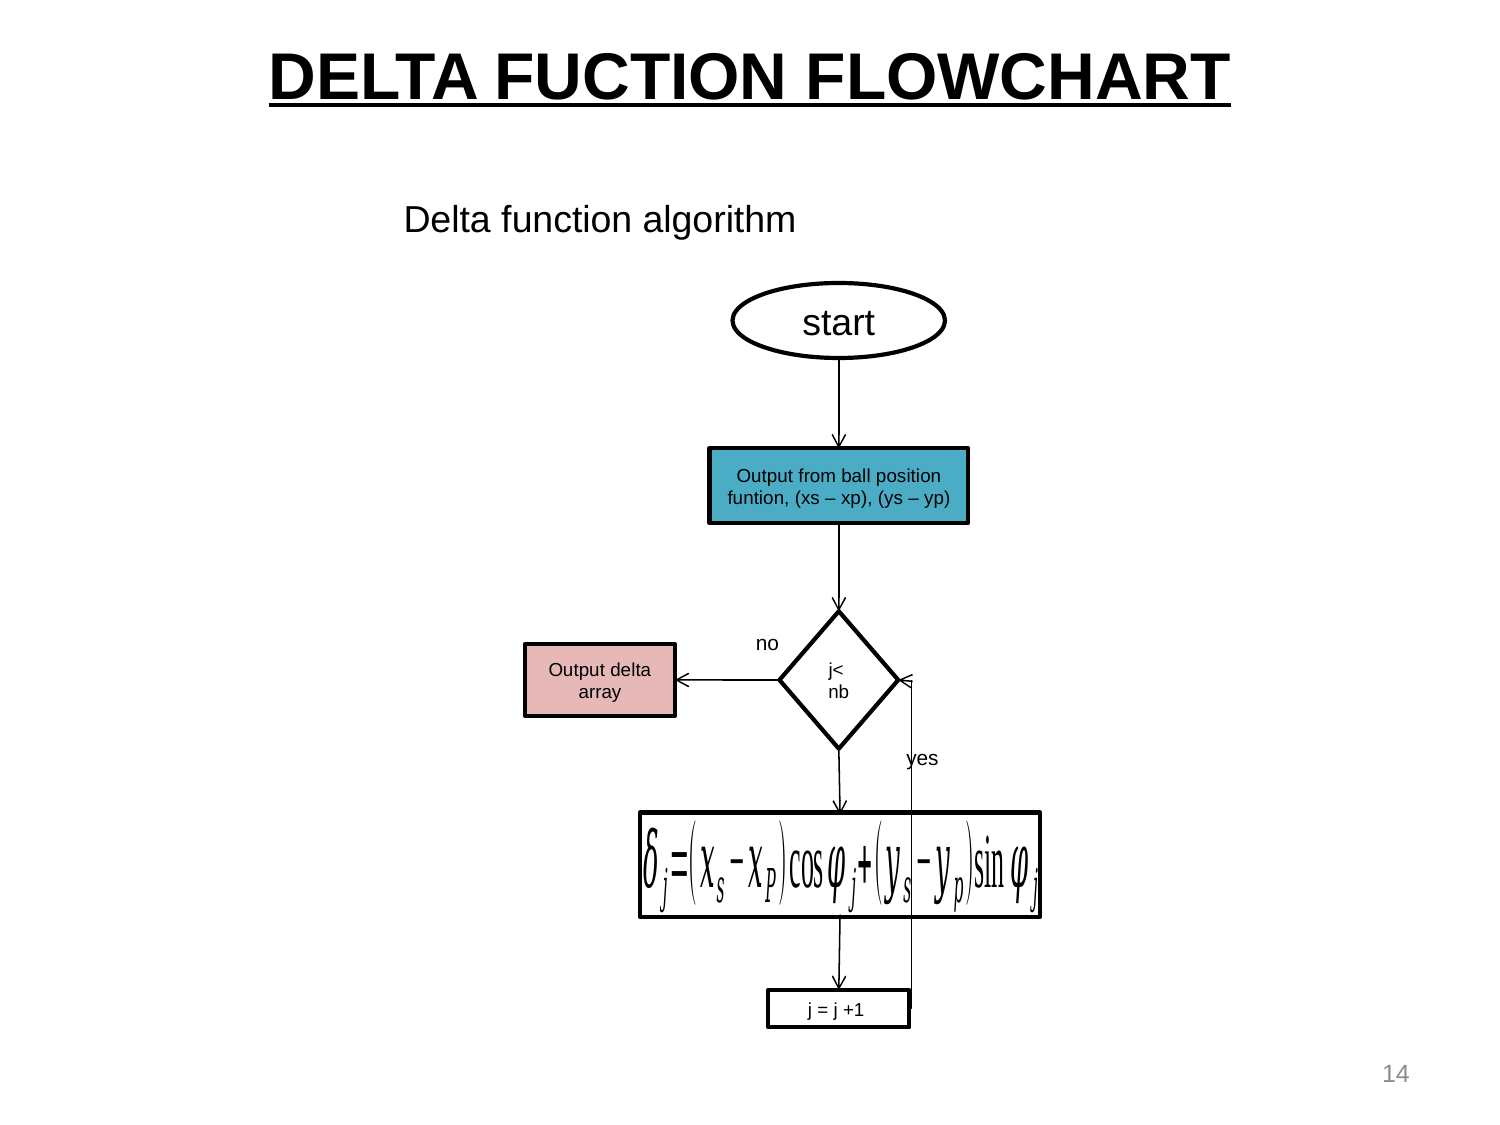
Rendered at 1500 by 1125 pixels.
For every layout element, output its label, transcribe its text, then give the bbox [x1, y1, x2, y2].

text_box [396, 187, 1039, 1028]
title DELTA FUCTION FLOWCHART [75, 24, 1425, 122]
slide_number 14 [1074, 1042, 1425, 1103]
